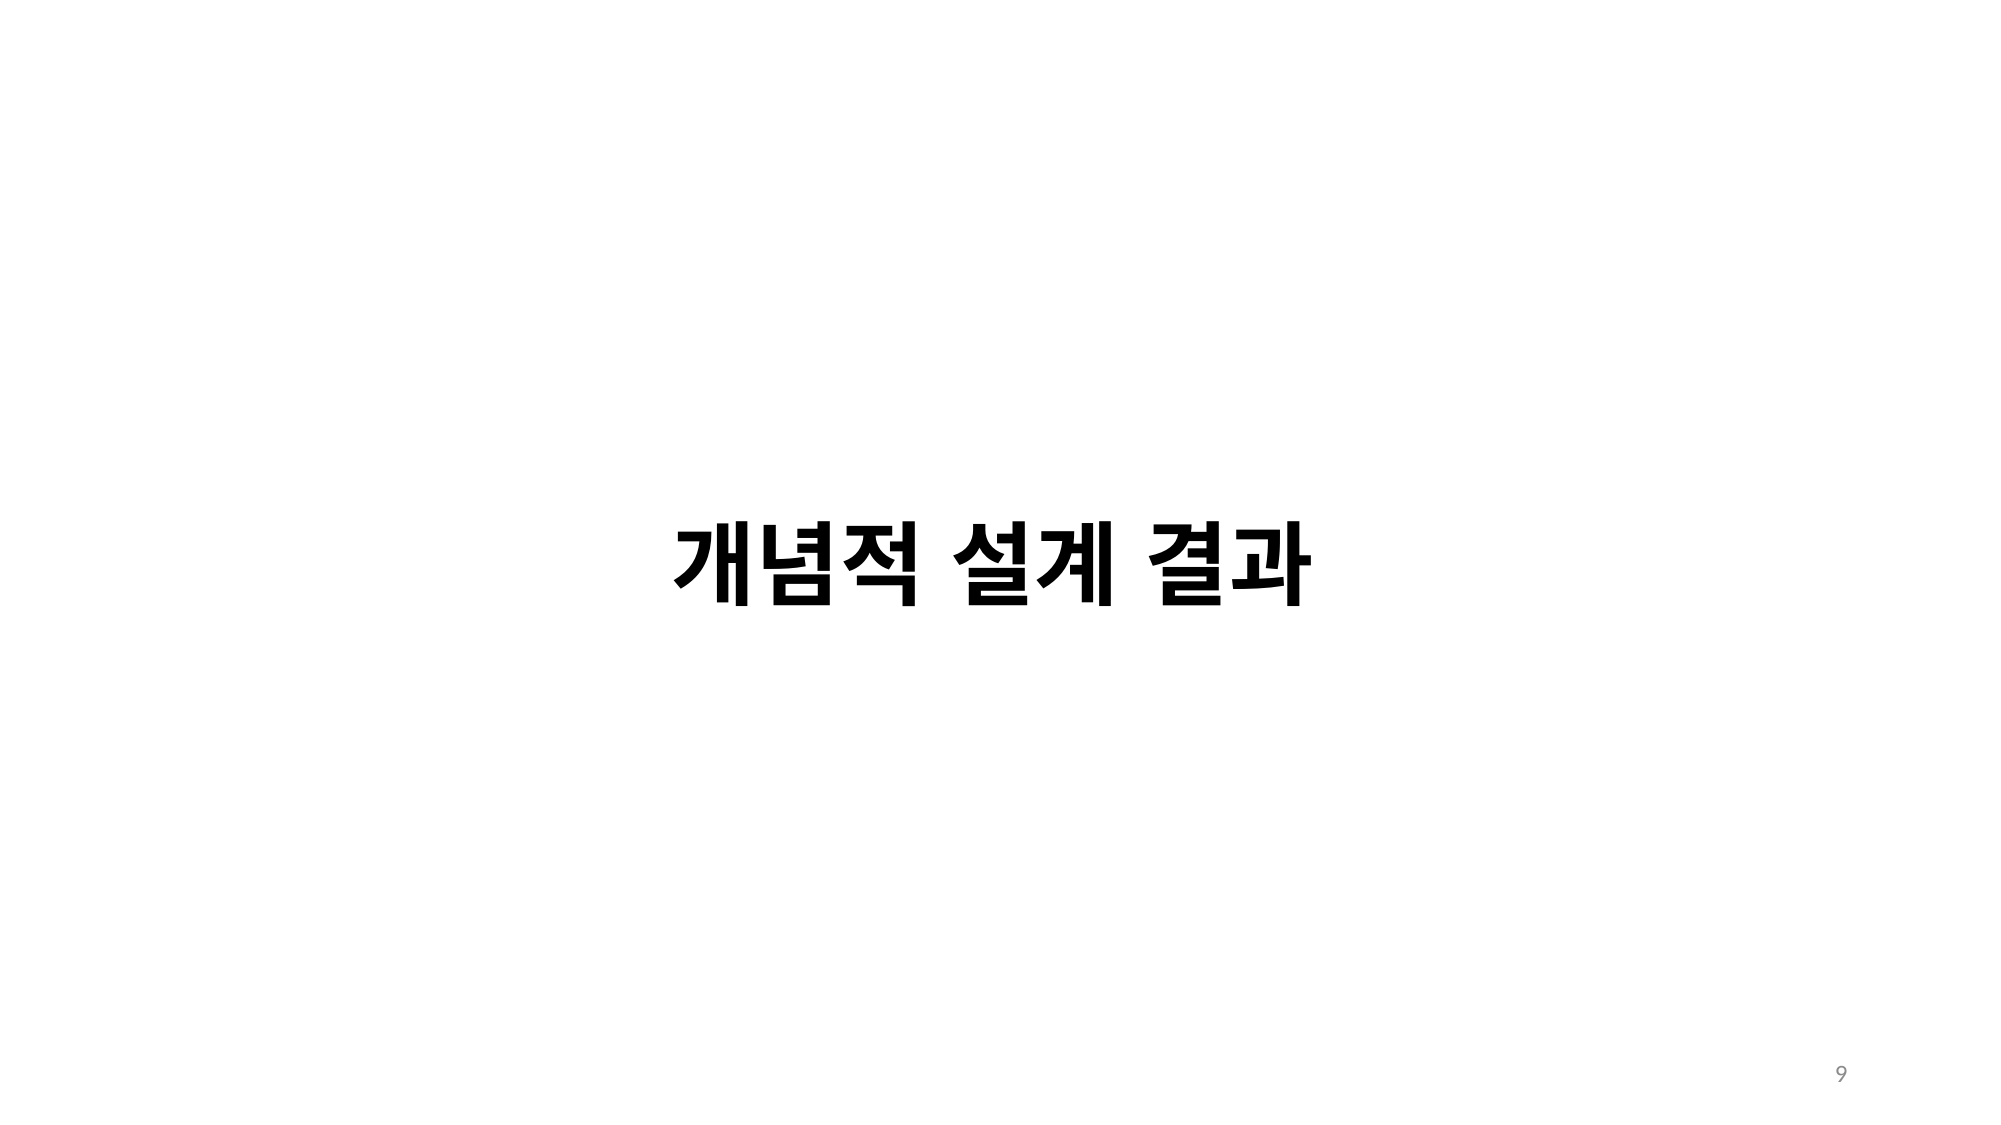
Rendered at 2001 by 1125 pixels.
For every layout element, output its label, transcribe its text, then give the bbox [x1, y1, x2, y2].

text_box 개념적 설계 결과 [572, 499, 1413, 624]
slide_number 9 [1412, 1042, 1863, 1103]
